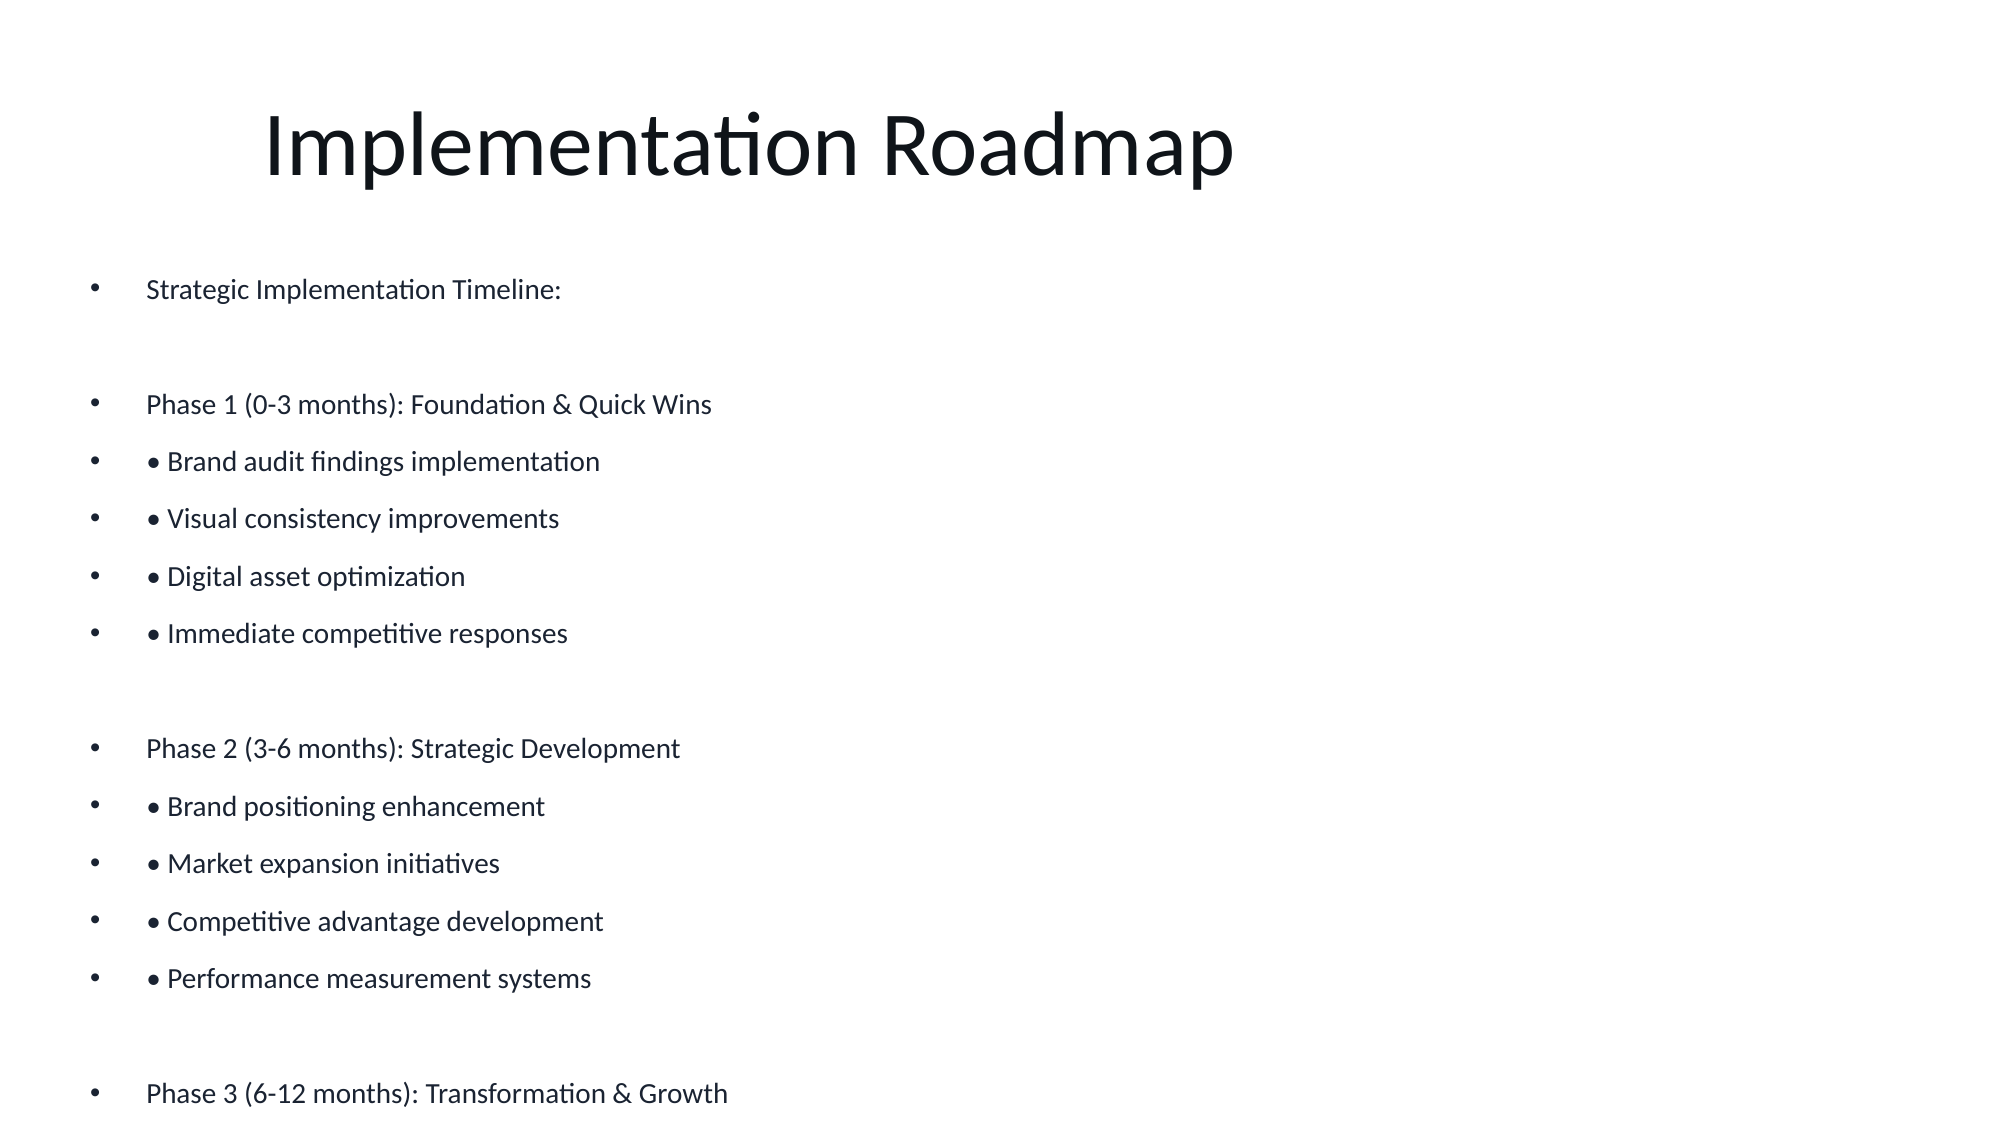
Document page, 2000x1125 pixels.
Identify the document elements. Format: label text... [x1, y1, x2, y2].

title Implementation Roadmap [75, 45, 1425, 233]
list Strategic Implementation Timeline: Phase 1 (0-3 months): Foundation & Quick Wins • Brand audit findings implementation • Visual consistency improvements • Digital asset optimization • Immediate competitive responses Phase 2 (3-6 months): Strategic Development • Brand positioning enhancement • Market expansion initiatives • Competitive advantage development • Performance measurement systems Phase 3 (6-12 months): Transformation & Growth • Long-term brand evolution • Market leadership positioning • Strategic partnership development • Comprehensive brand ecosystem optimization [75, 262, 1425, 1005]
